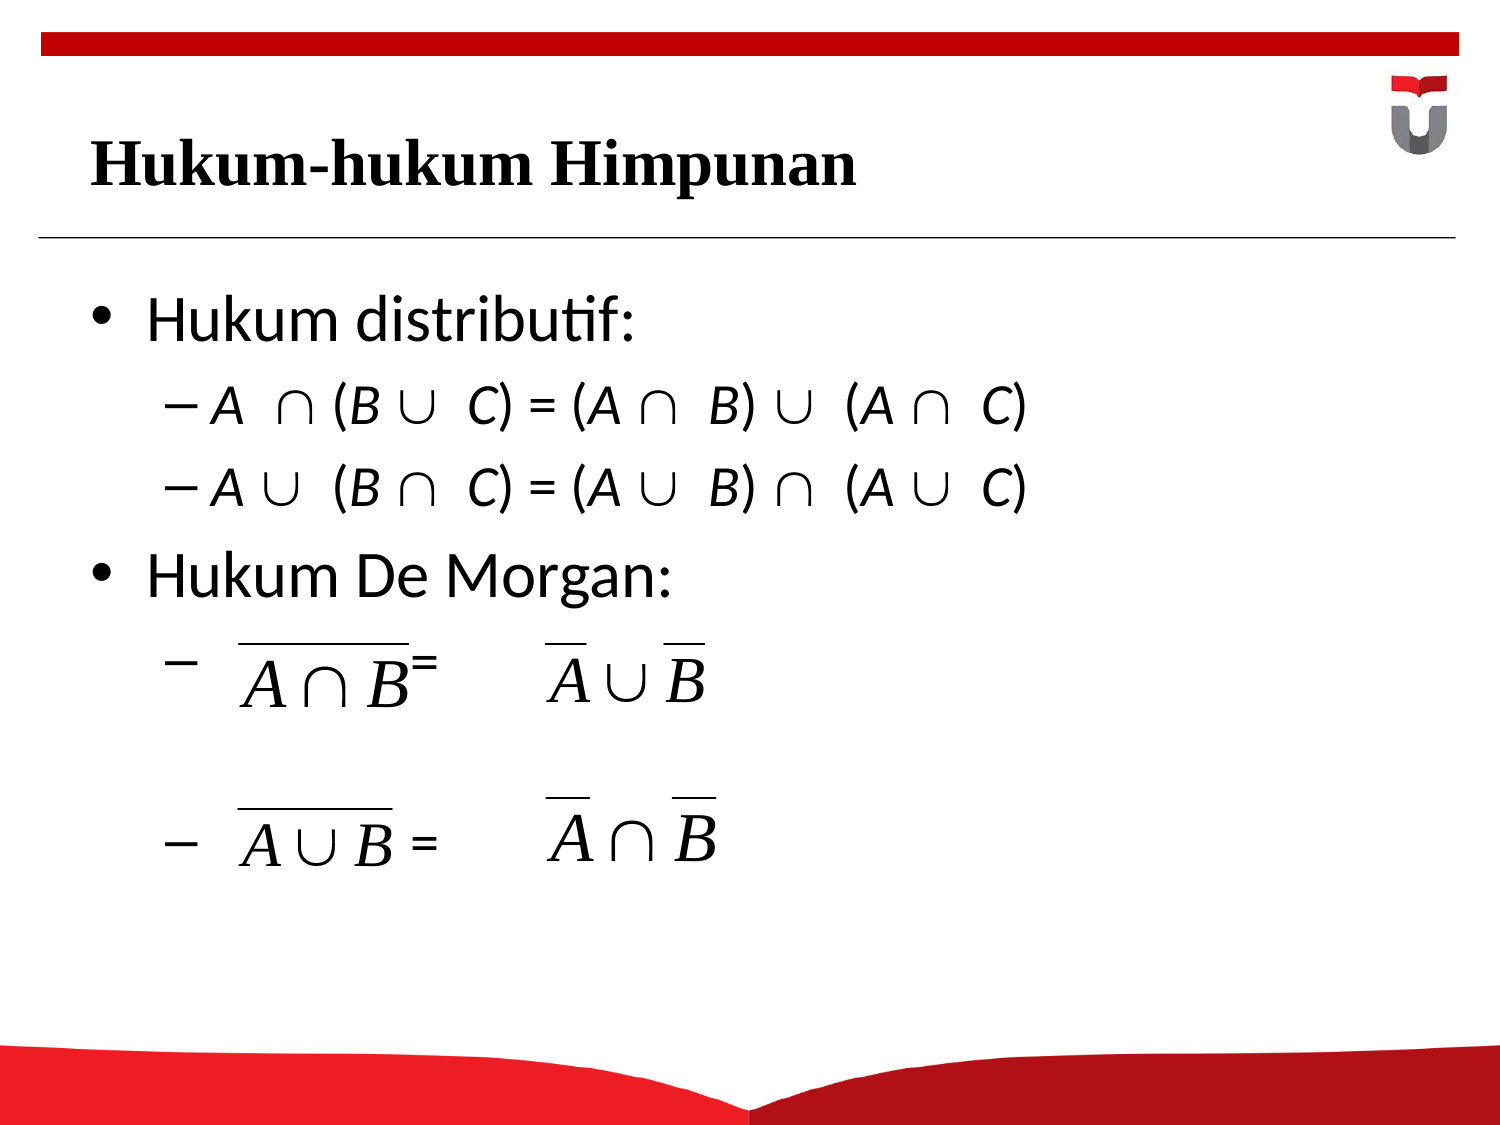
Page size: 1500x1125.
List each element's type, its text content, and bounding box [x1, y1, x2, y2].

title Hukum-hukum Himpunan [75, 75, 1425, 244]
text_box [229, 633, 420, 717]
list Hukum distributif: A  (B  C) = (A  B)  (A  C) A  (B  C) = (A  B)  (A  C) Hukum De Morgan: = = [75, 267, 1425, 542]
list Hukum distributif: A  (B  C) = (A  B)  (A  C) A  (B  C) = (A  B)  (A  C) Hukum De Morgan: = = [75, 543, 1425, 963]
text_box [537, 786, 727, 871]
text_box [537, 633, 715, 712]
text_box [229, 798, 402, 875]
picture [1371, 56, 1459, 174]
picture [0, 1036, 1500, 1125]
